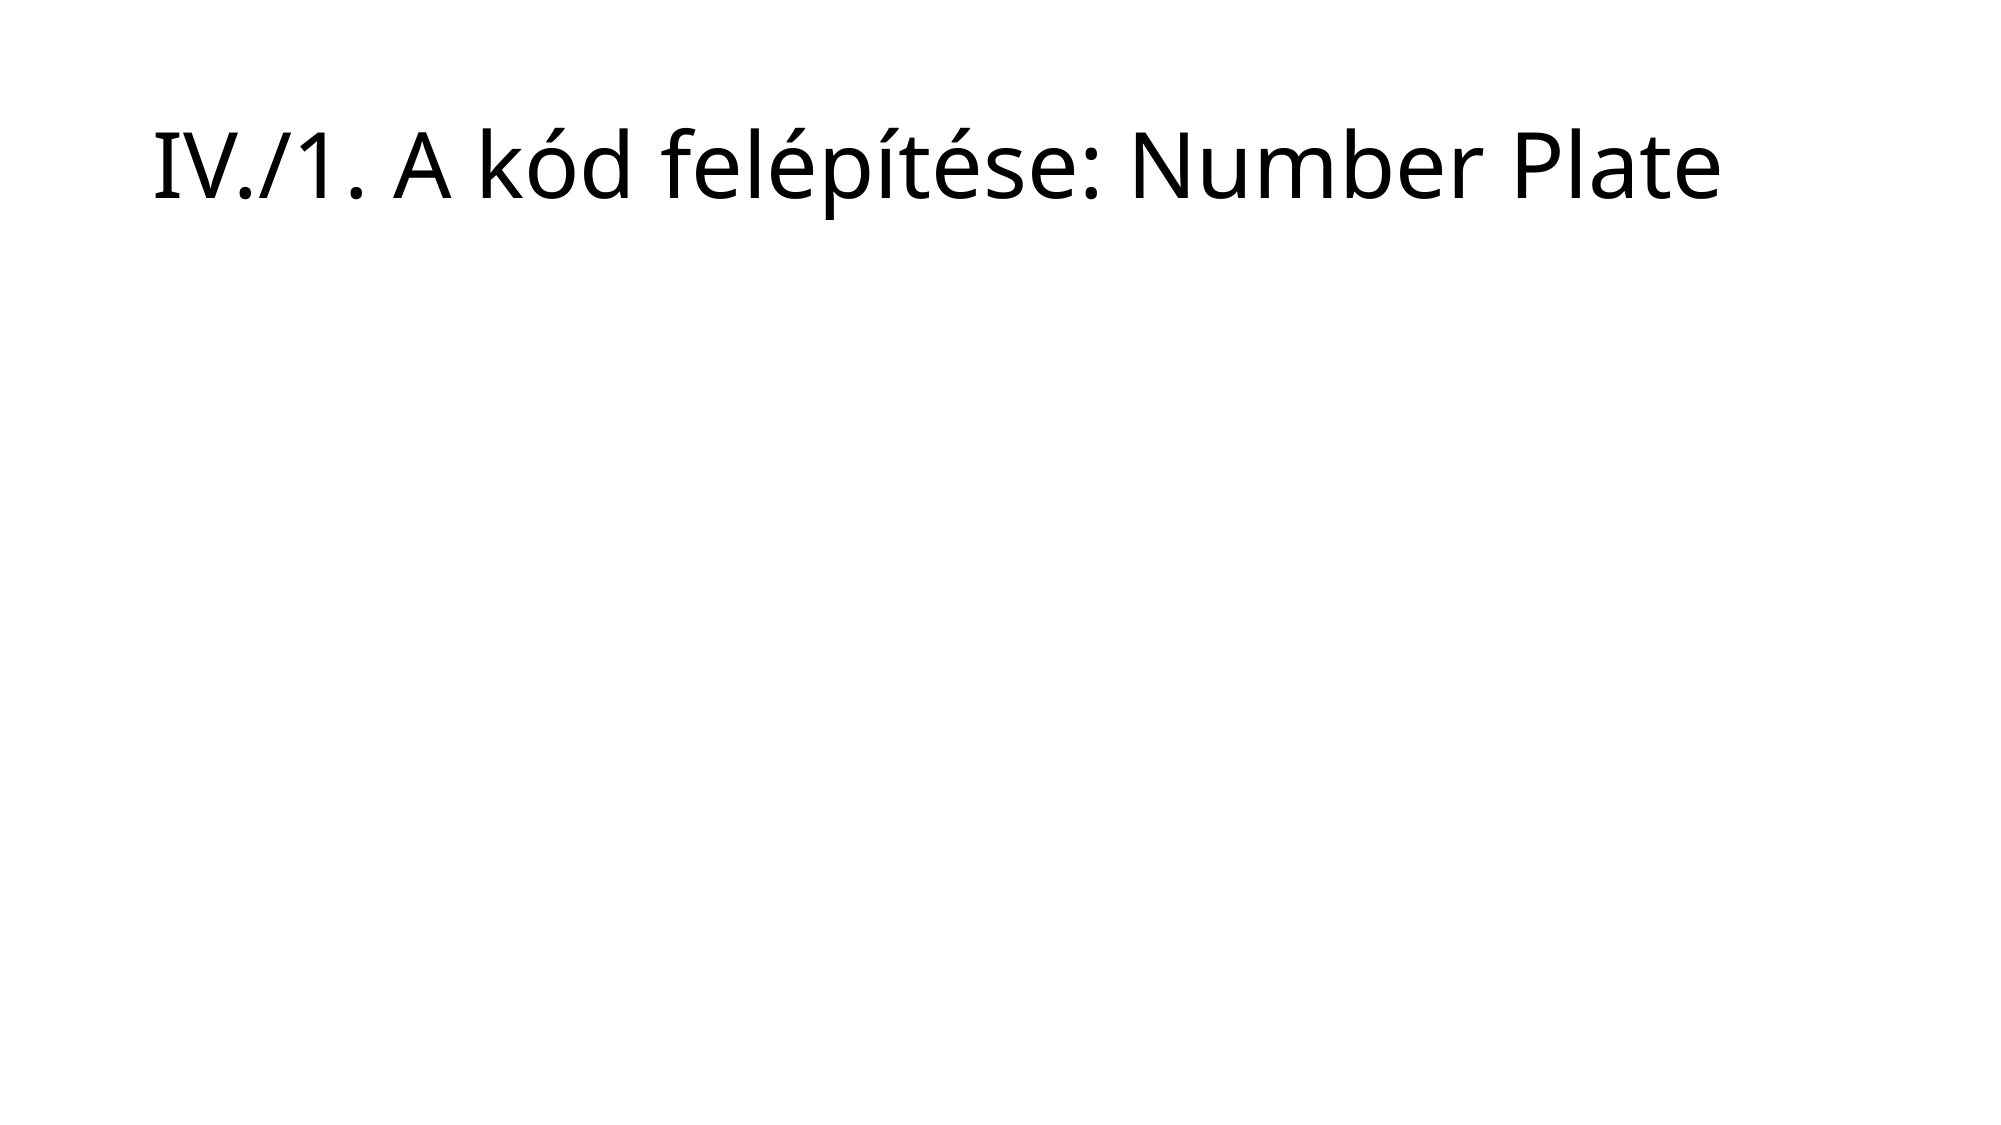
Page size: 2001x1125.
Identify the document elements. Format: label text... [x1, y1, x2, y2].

title IV./1. A kód felépítése: Number Plate [137, 59, 1863, 278]
